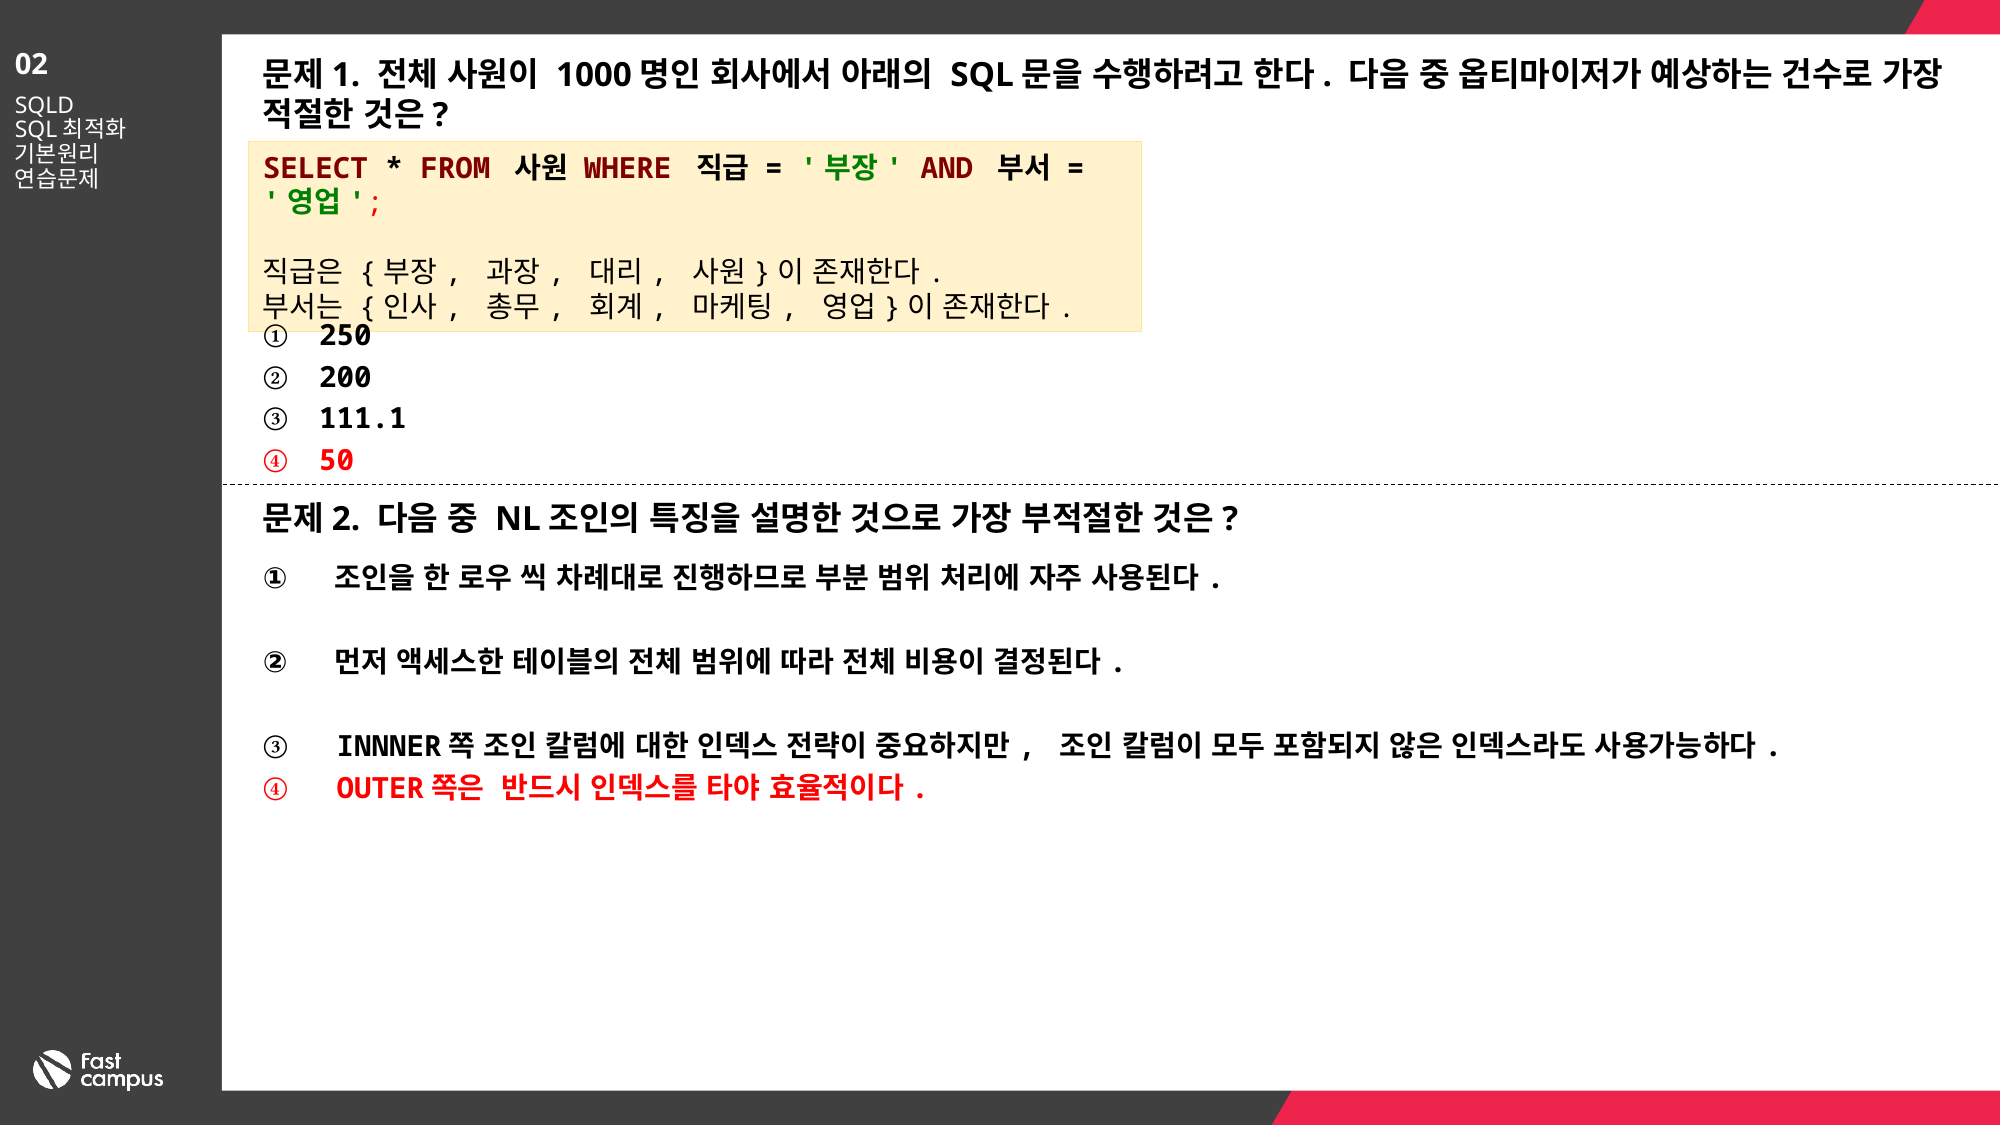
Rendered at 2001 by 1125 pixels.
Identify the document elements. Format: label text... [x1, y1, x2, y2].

text_box SELECT * FROM 사원 WHERE 직급 = '부장' AND 부서 = '영업'; 직급은 {부장, 과장, 대리, 사원}이 존재한다. 부서는 {인사, 총무, 회계, 마케팅, 영업}이 존재한다. [248, 141, 1142, 332]
list 02 [0, 41, 223, 86]
text_box 문제2. 다음 중 NL조인의 특징을 설명한 것으로 가장 부적절한 것은? [248, 489, 1967, 545]
list SQLD SQL최적화 기본원리 연습문제 [0, 86, 223, 291]
text_box 조인을 한 로우 씩 차례대로 진행하므로 부분 범위 처리에 자주 사용된다. 먼저 액세스한 테이블의 전체 범위에 따라 전체 비용이 결정된다. INNNER쪽 조인 칼럼에 대한 인덱스 전략이 중요하지만, 조인 칼럼이 모두 포함되지 않은 인덱스라도 사용가능하다. OUTER쪽은 반드시 인덱스를 타야 효율적이다. [248, 545, 1910, 812]
text_box 문제1. 전체 사원이 1000명인 회사에서 아래의 SQL문을 수행하려고 한다. 다음 중 옵티마이저가 예상하는 건수로 가장 적절한 것은? [248, 45, 1967, 141]
text_box 250 200 111.1 50 [248, 301, 690, 484]
picture [33, 1050, 163, 1091]
